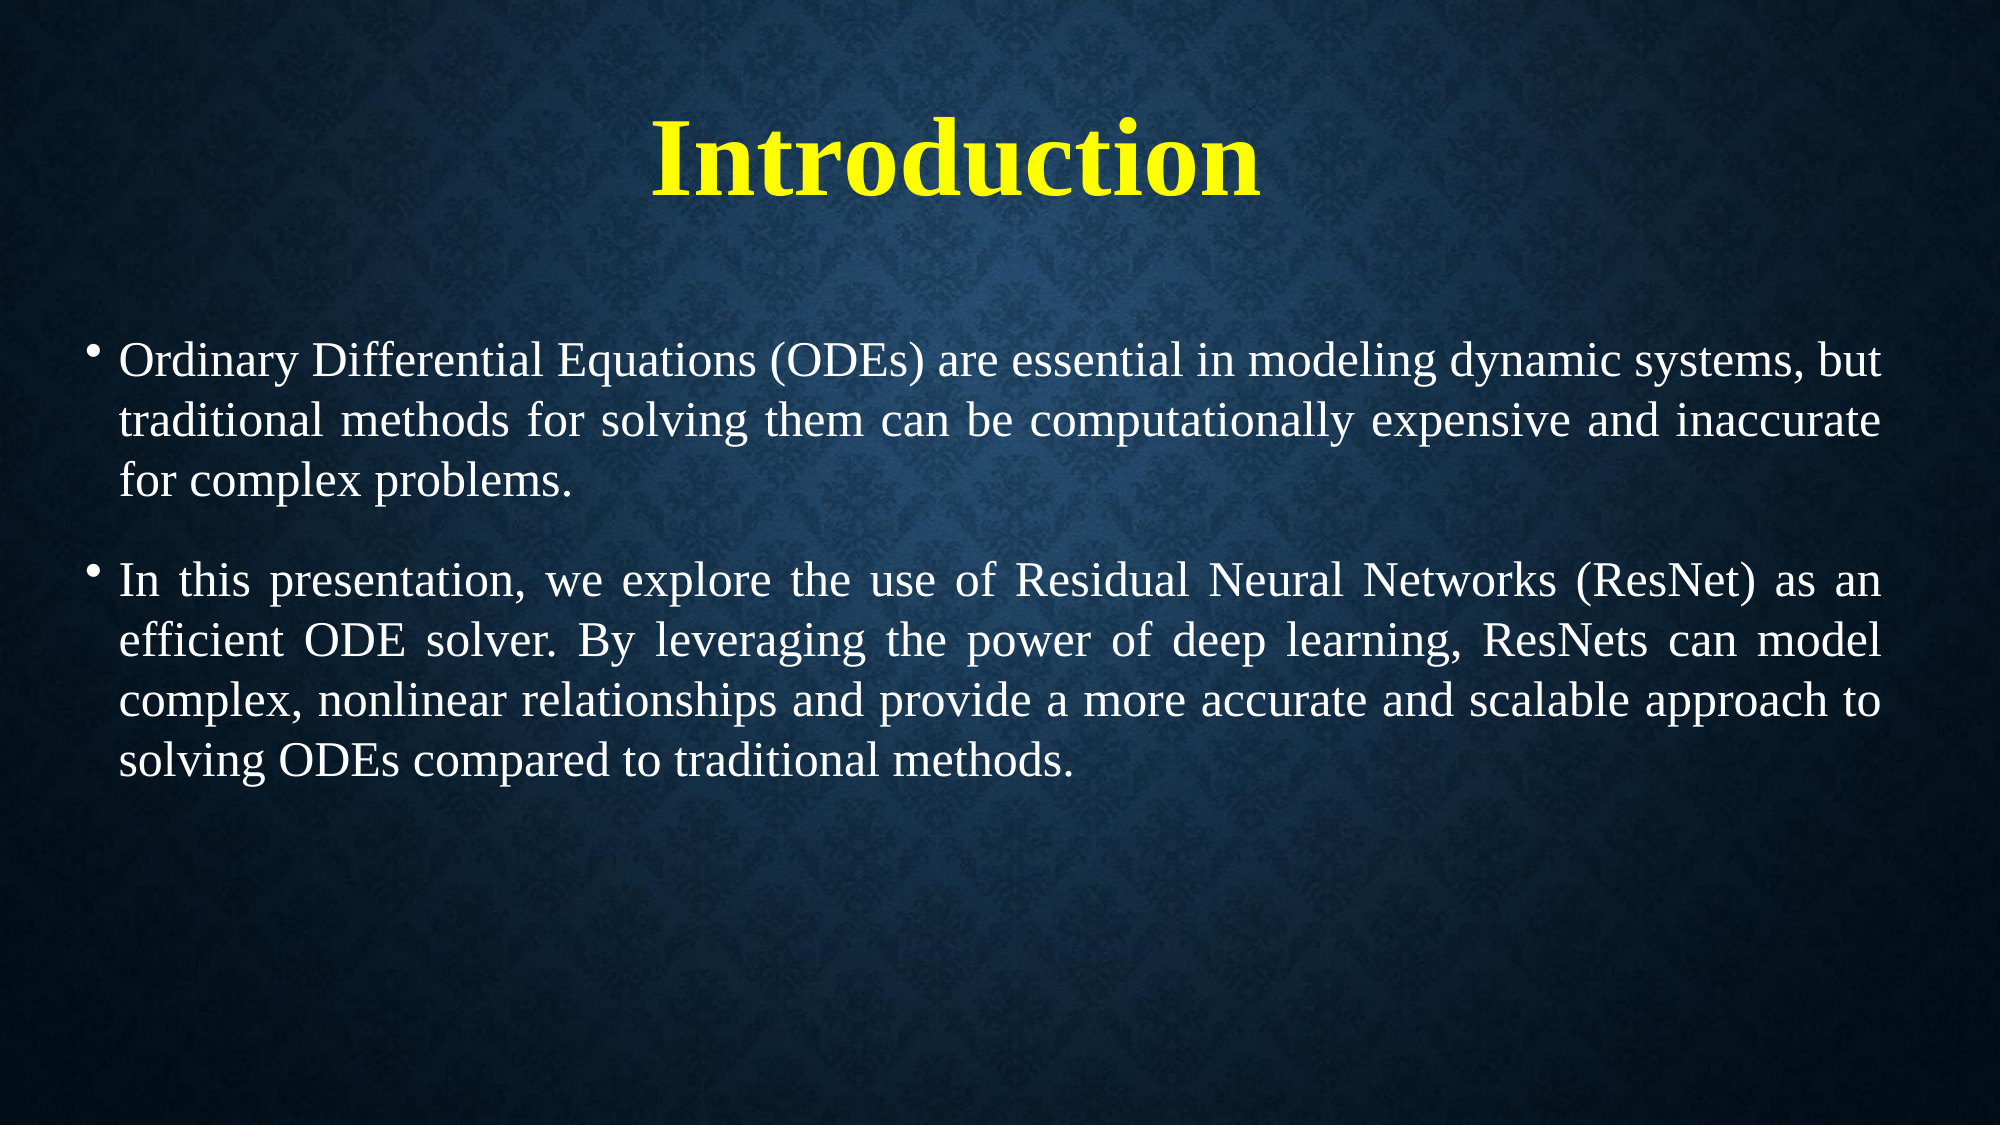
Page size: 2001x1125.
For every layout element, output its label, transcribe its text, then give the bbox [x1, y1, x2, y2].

picture [0, 0, 2000, 1125]
title Introduction [647, 80, 1319, 271]
text_box Ordinary Differential Equations (ODEs) are essential in modeling dynamic systems, but traditional methods for solving them can be computationally expensive and inaccurate for complex problems. In this presentation, we explore the use of Residual Neural Networks (ResNet) as an efficient ODE solver. By leveraging the power of deep learning, ResNets can model complex, nonlinear relationships and provide a more accurate and scalable approach to solving ODEs compared to traditional methods. [83, 287, 1884, 966]
